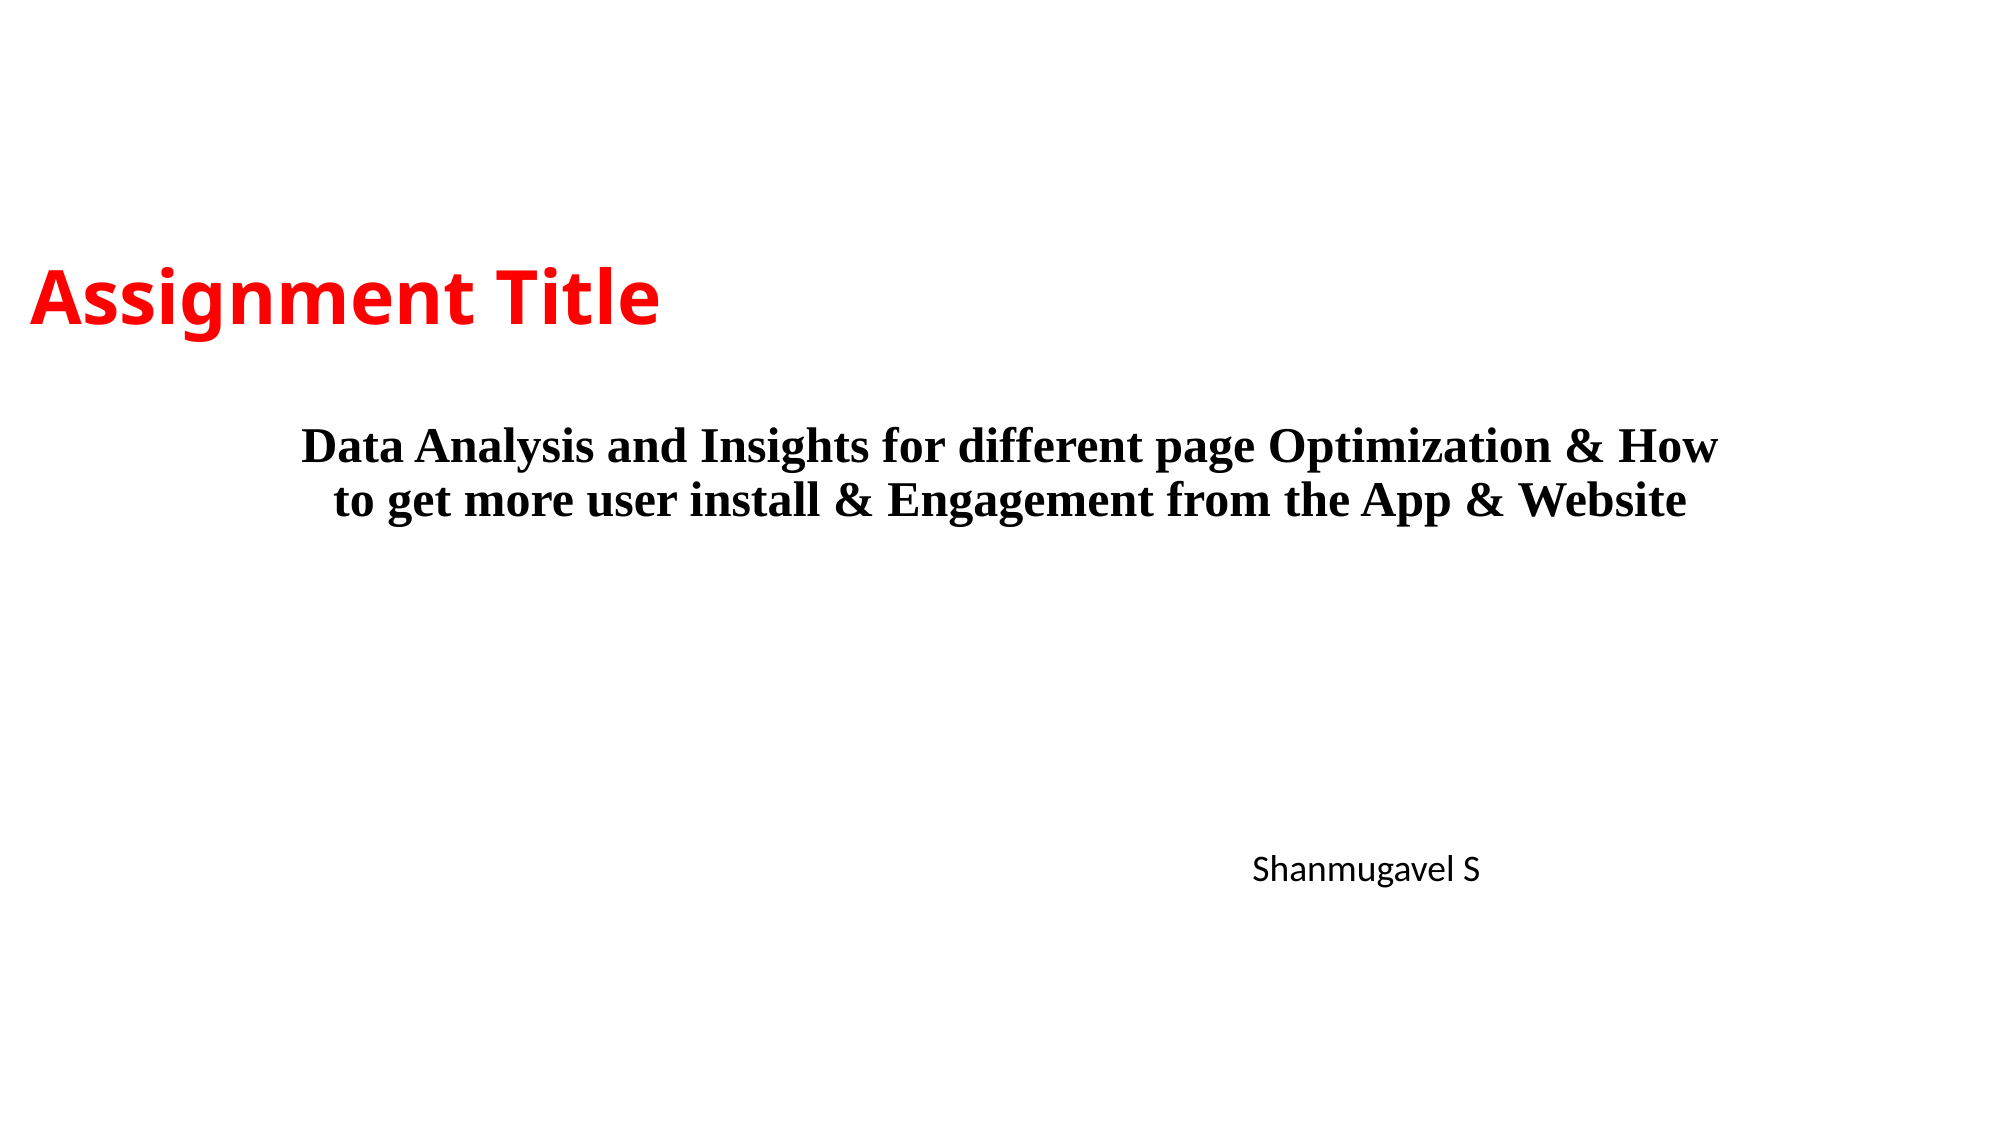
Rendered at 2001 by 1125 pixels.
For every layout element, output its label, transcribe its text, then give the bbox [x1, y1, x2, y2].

subtitle Data Analysis and Insights for different page Optimization & How to get more user install & Engagement from the App & Website [260, 411, 1761, 580]
text_box Shanmugavel S [1237, 836, 2000, 897]
title Assignment Title [0, 237, 693, 349]
